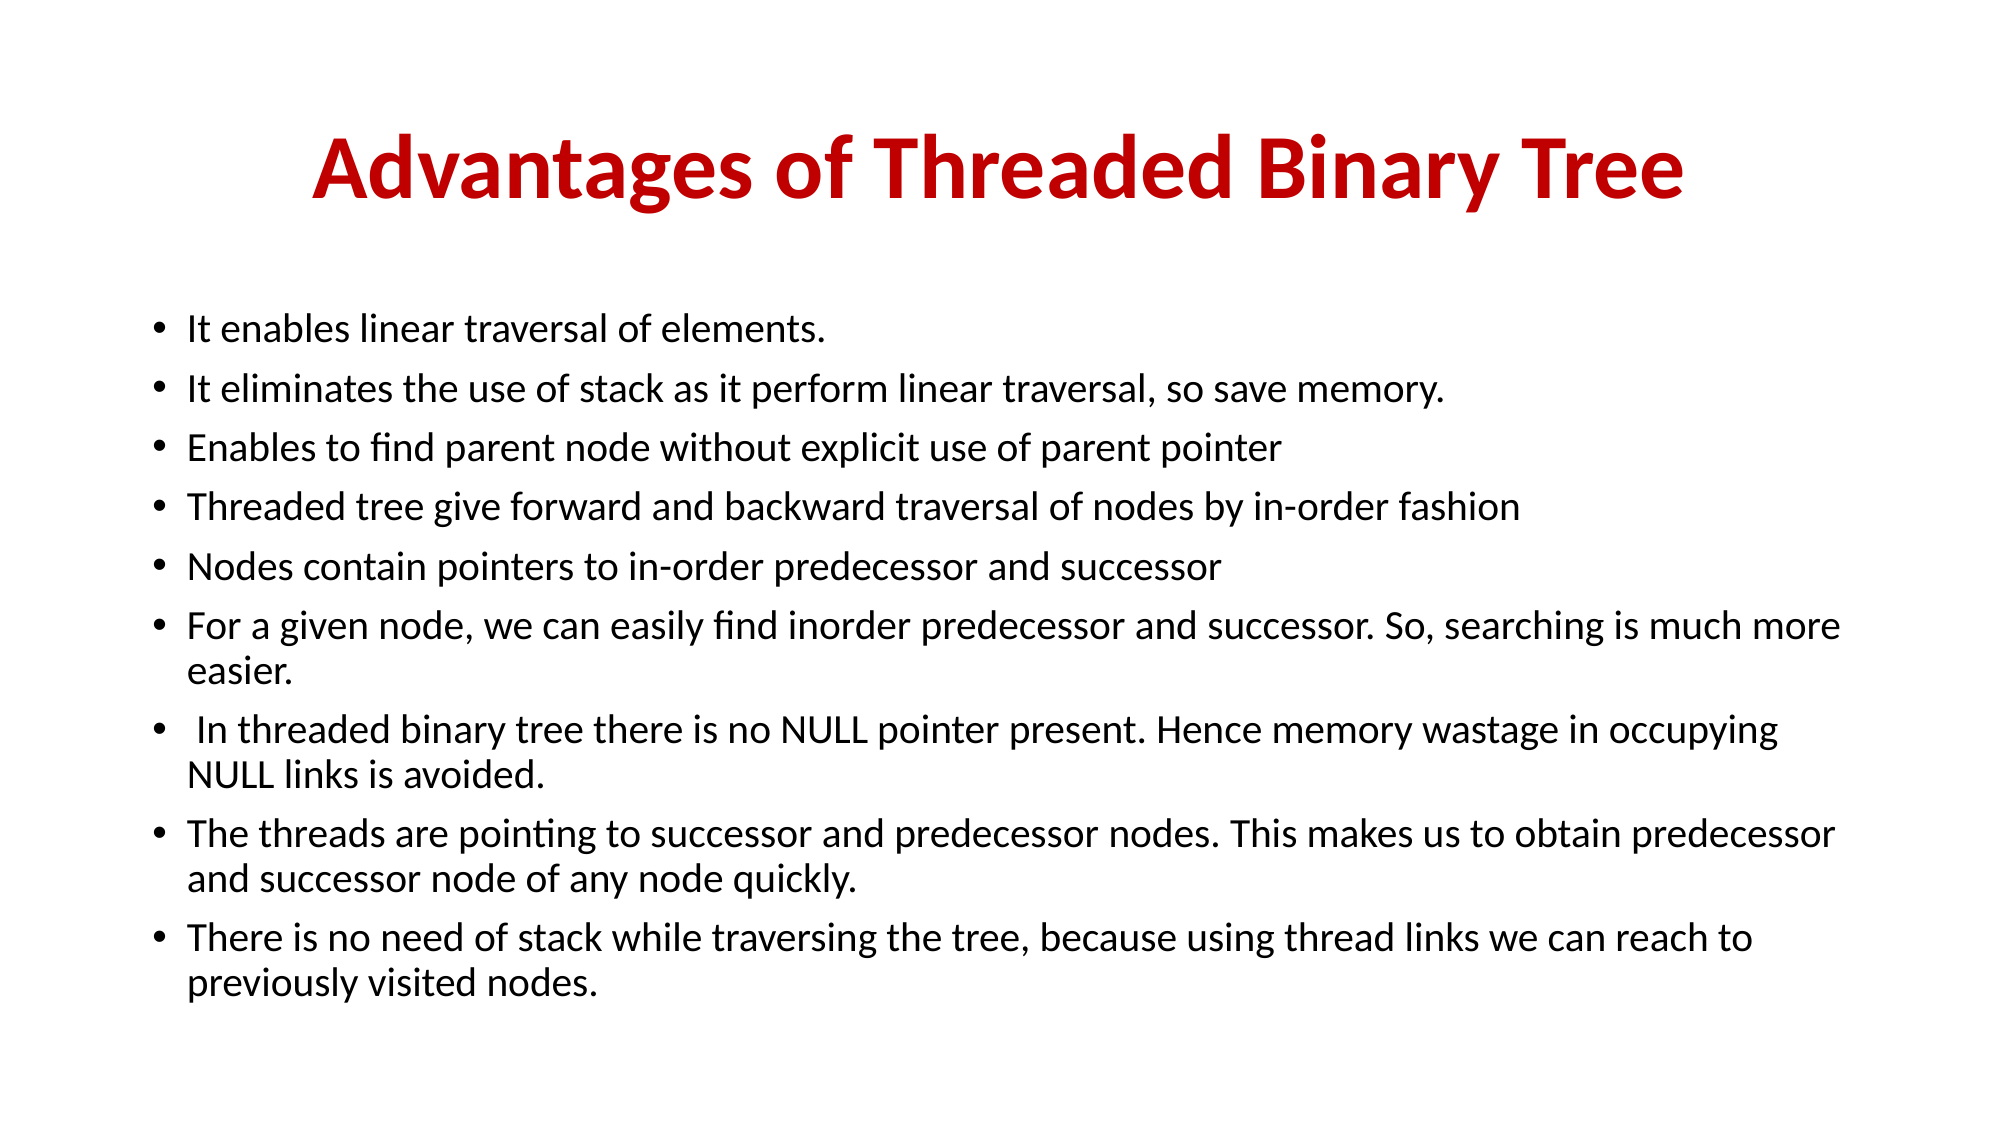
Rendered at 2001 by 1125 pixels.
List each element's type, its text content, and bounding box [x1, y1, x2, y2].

title Advantages of Threaded Binary Tree [137, 59, 1863, 278]
list It enables linear traversal of elements. It eliminates the use of stack as it perform linear traversal, so save memory. Enables to find parent node without explicit use of parent pointer Threaded tree give forward and backward traversal of nodes by in-order fashion Nodes contain pointers to in-order predecessor and successor For a given node, we can easily find inorder predecessor and successor. So, searching is much more easier. In threaded binary tree there is no NULL pointer present. Hence memory wastage in occupying NULL links is avoided. The threads are pointing to successor and predecessor nodes. This makes us to obtain predecessor and successor node of any node quickly. There is no need of stack while traversing the tree, because using thread links we can reach to previously visited nodes. [137, 299, 1863, 1014]
